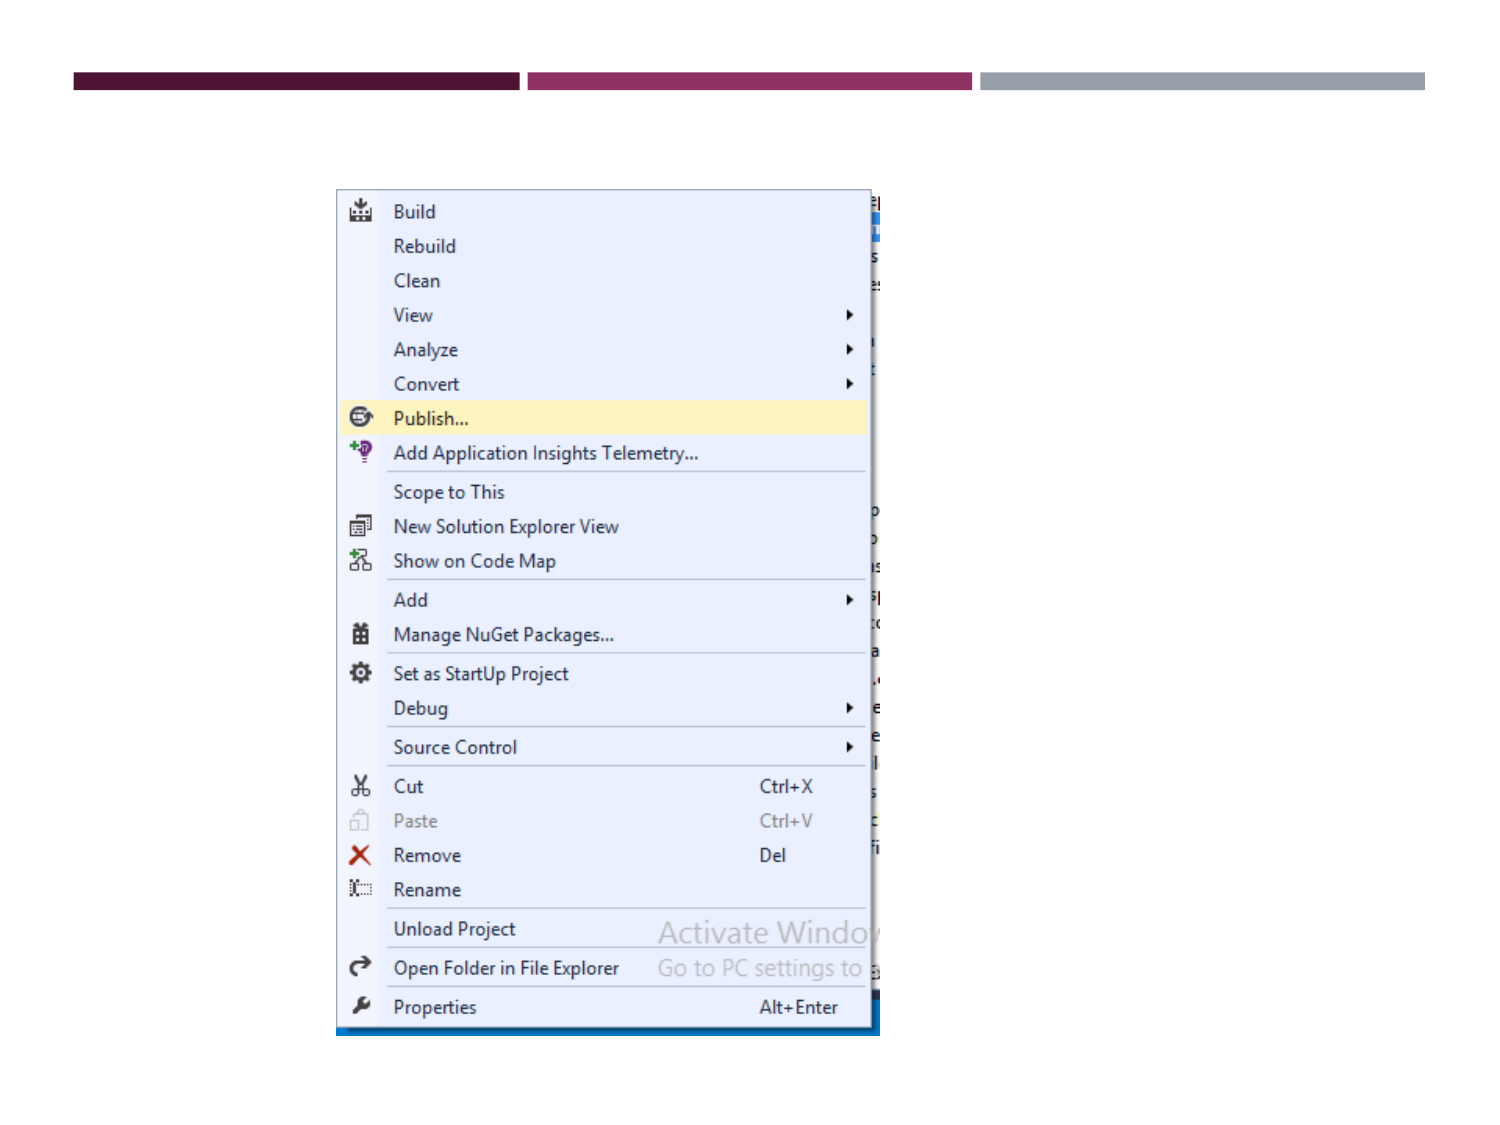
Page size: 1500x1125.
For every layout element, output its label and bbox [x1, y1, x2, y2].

picture [335, 189, 880, 1036]
